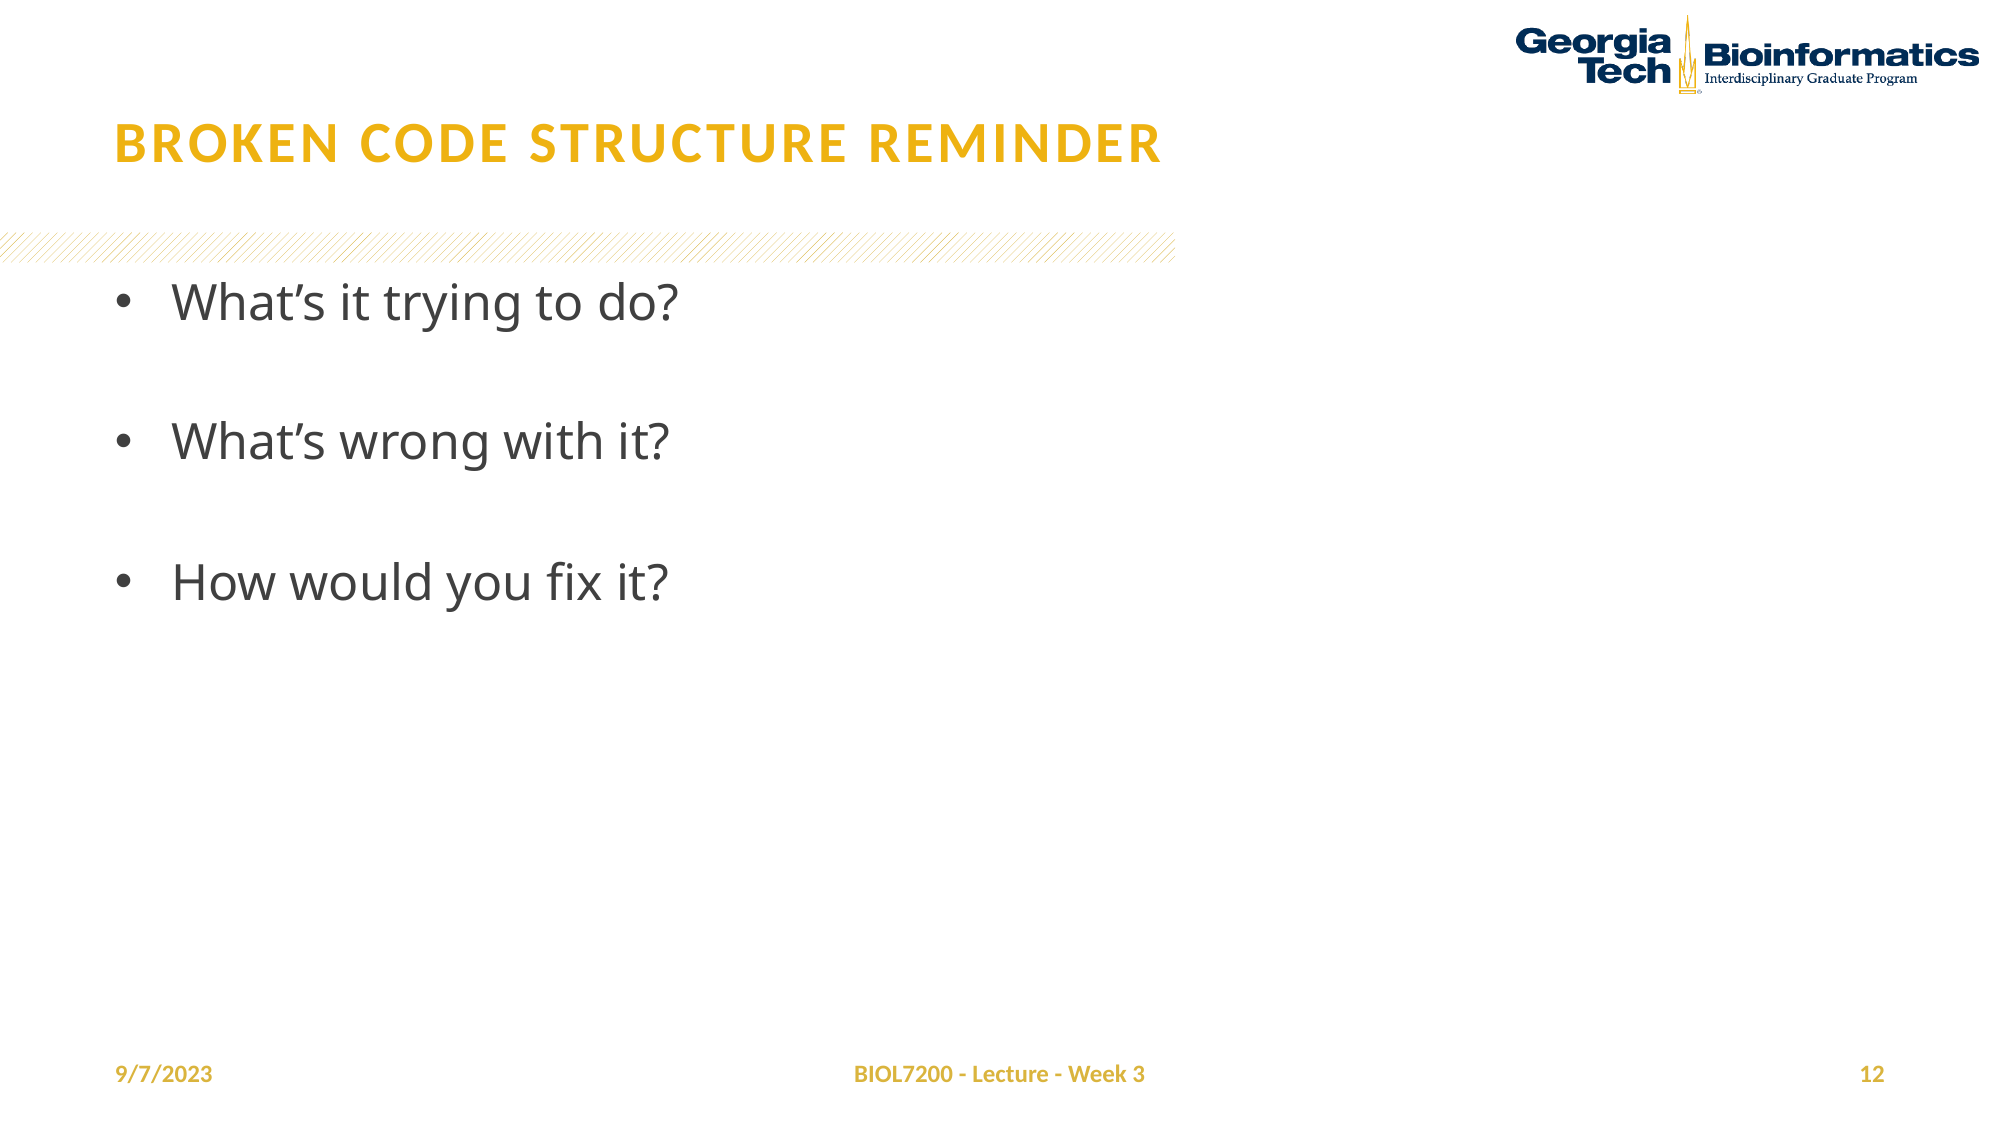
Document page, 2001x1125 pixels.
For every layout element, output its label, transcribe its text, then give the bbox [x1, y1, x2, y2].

picture [1516, 15, 1979, 94]
list What’s it trying to do? What’s wrong with it? How would you fix it? [99, 262, 1900, 1005]
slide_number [99, 1042, 567, 1103]
footer BIOL7200 - Lecture - Week 3 [683, 1042, 1317, 1103]
title Broken code structure reminder [99, 45, 1900, 233]
slide_number 12 [1433, 1042, 1900, 1103]
